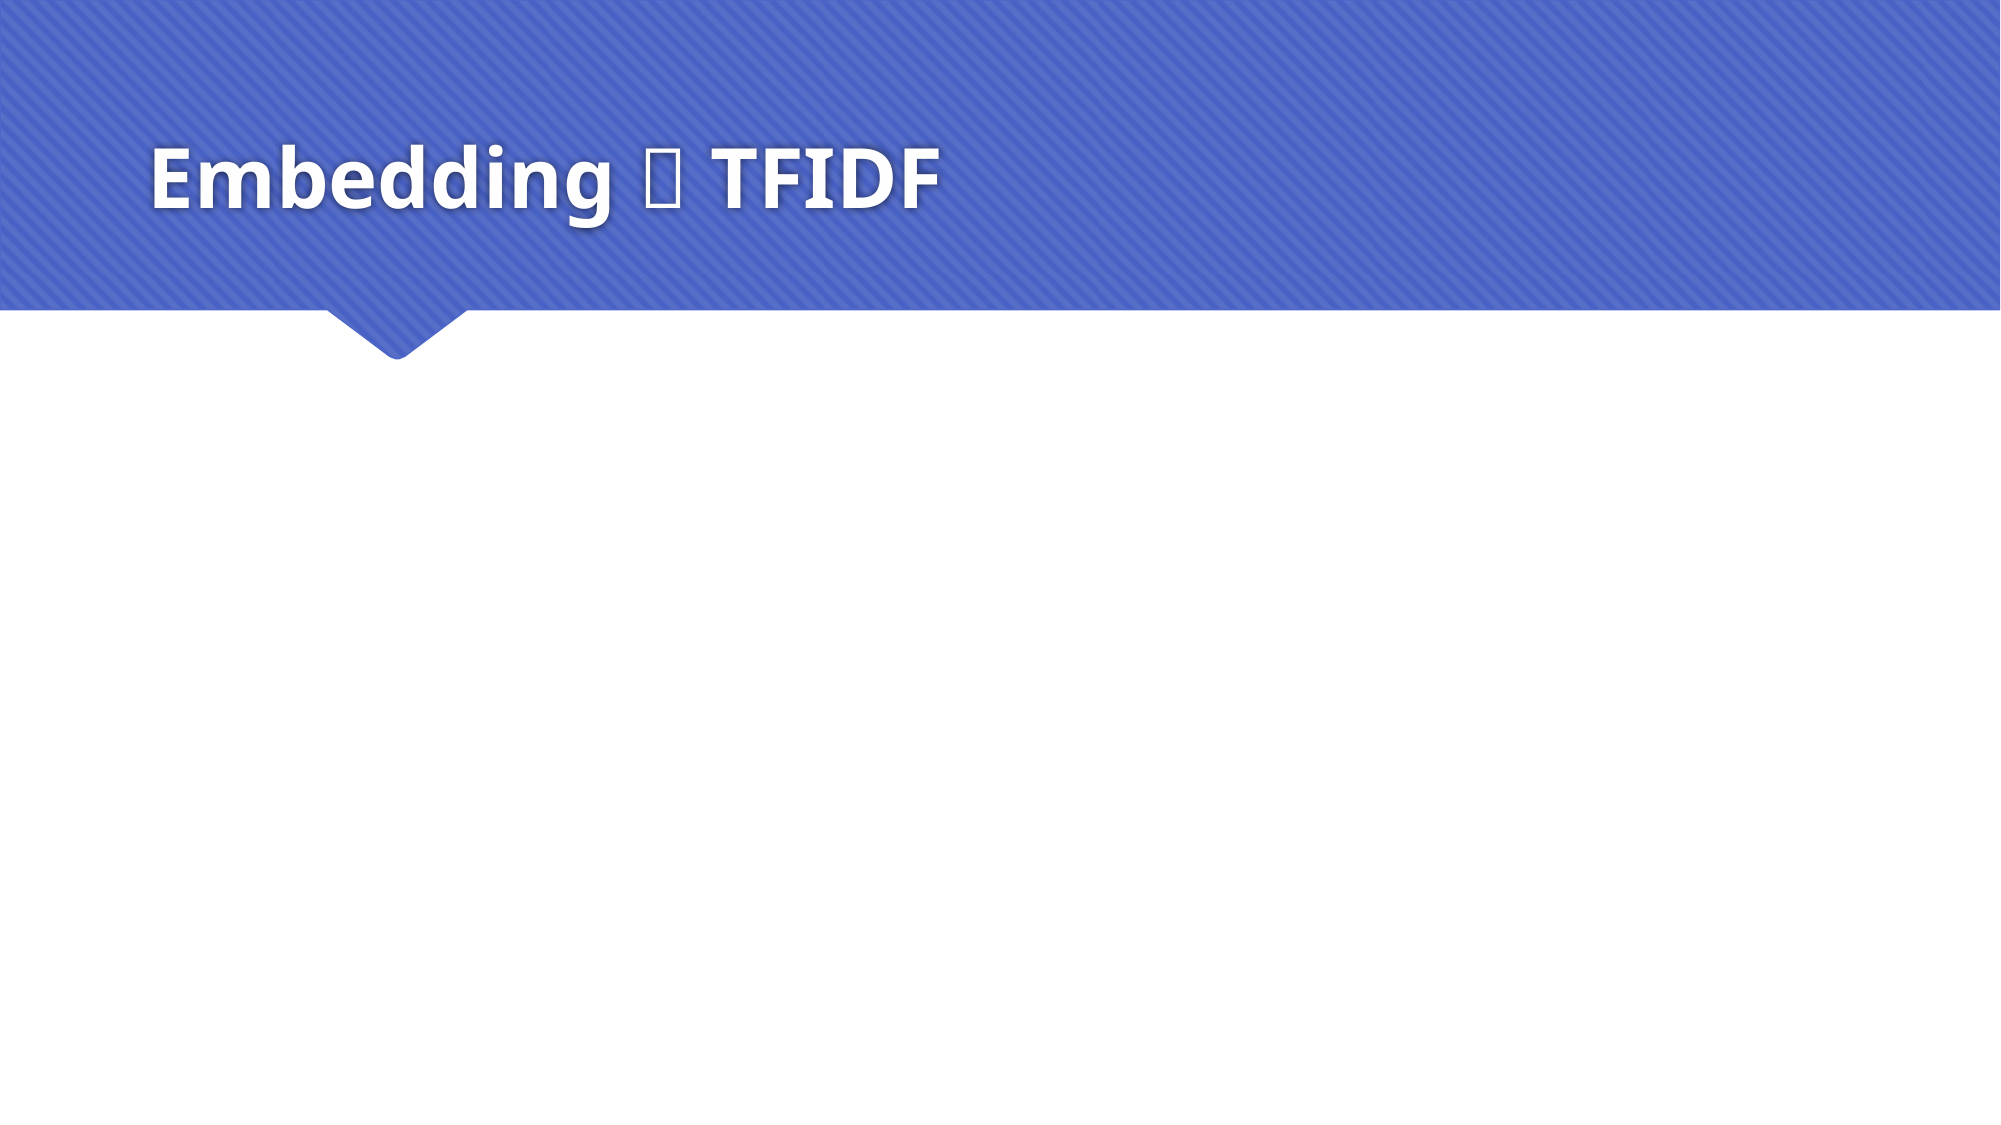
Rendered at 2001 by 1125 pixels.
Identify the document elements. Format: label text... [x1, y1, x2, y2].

title Embedding  TFIDF [132, 73, 1868, 233]
